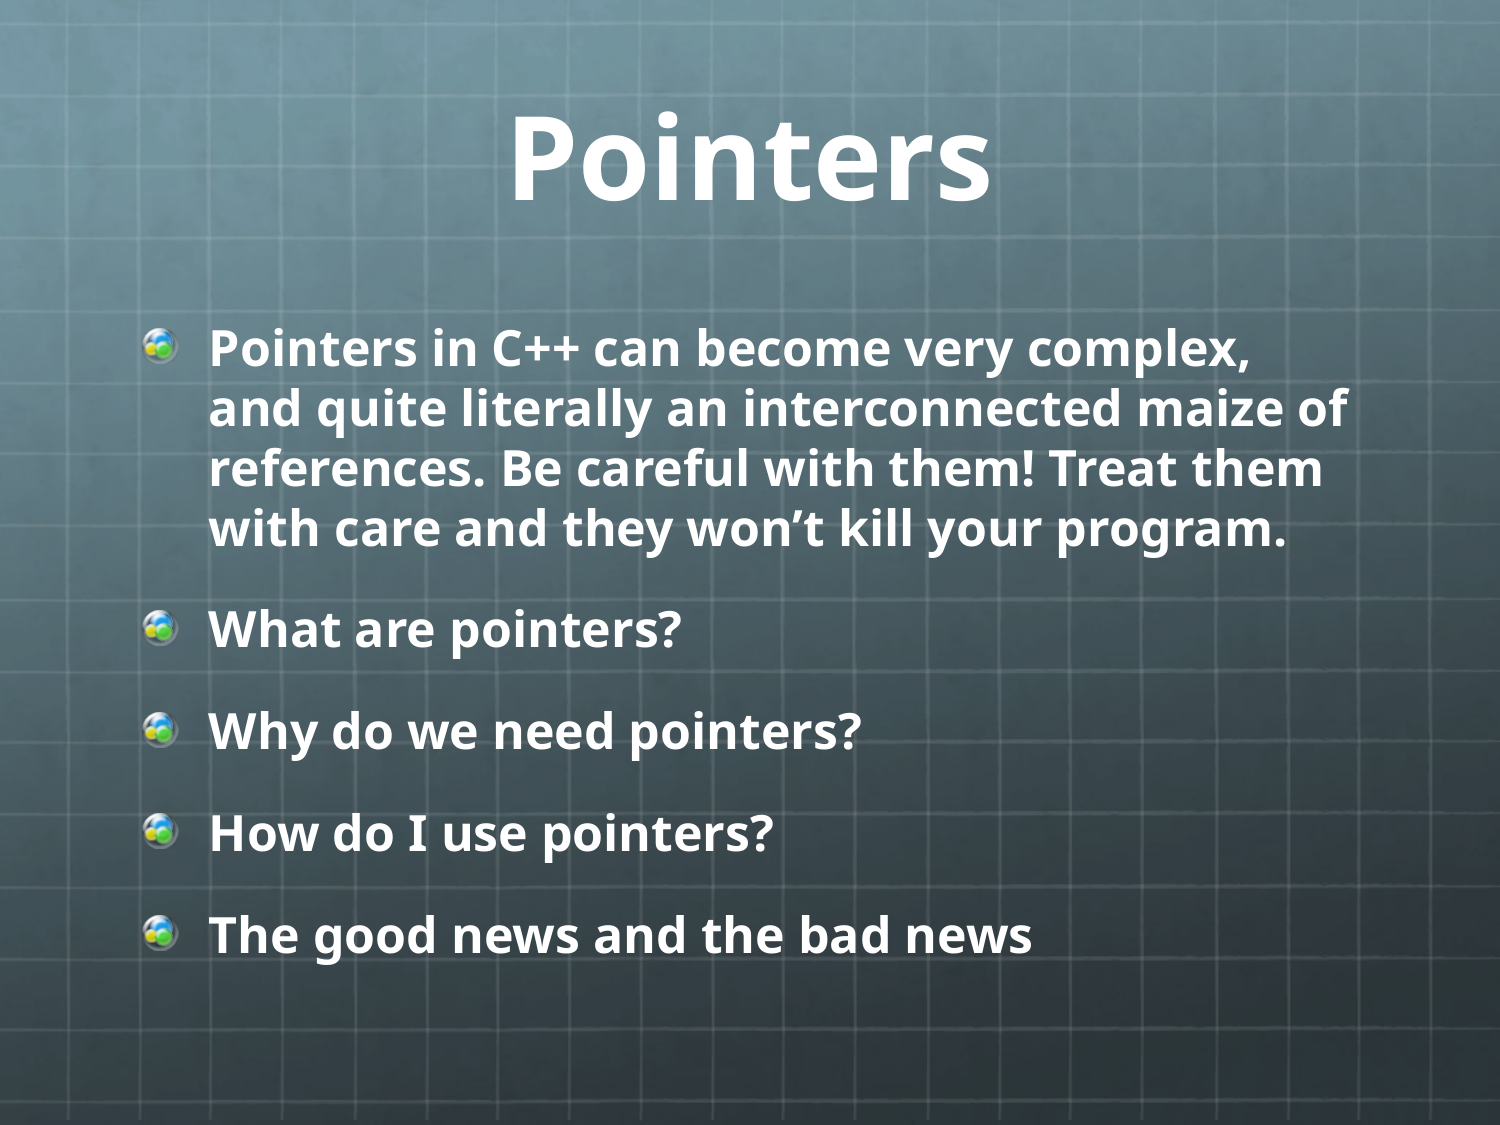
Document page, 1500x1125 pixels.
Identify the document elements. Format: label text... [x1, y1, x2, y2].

list Pointers in C++ can become very complex, and quite literally an interconnected maize of references. Be careful with them! Treat them with care and they won’t kill your program. What are pointers? Why do we need pointers? How do I use pointers? The good news and the bad news [127, 308, 1372, 1029]
title Pointers [127, 17, 1372, 289]
picture [0, 0, 1500, 1125]
